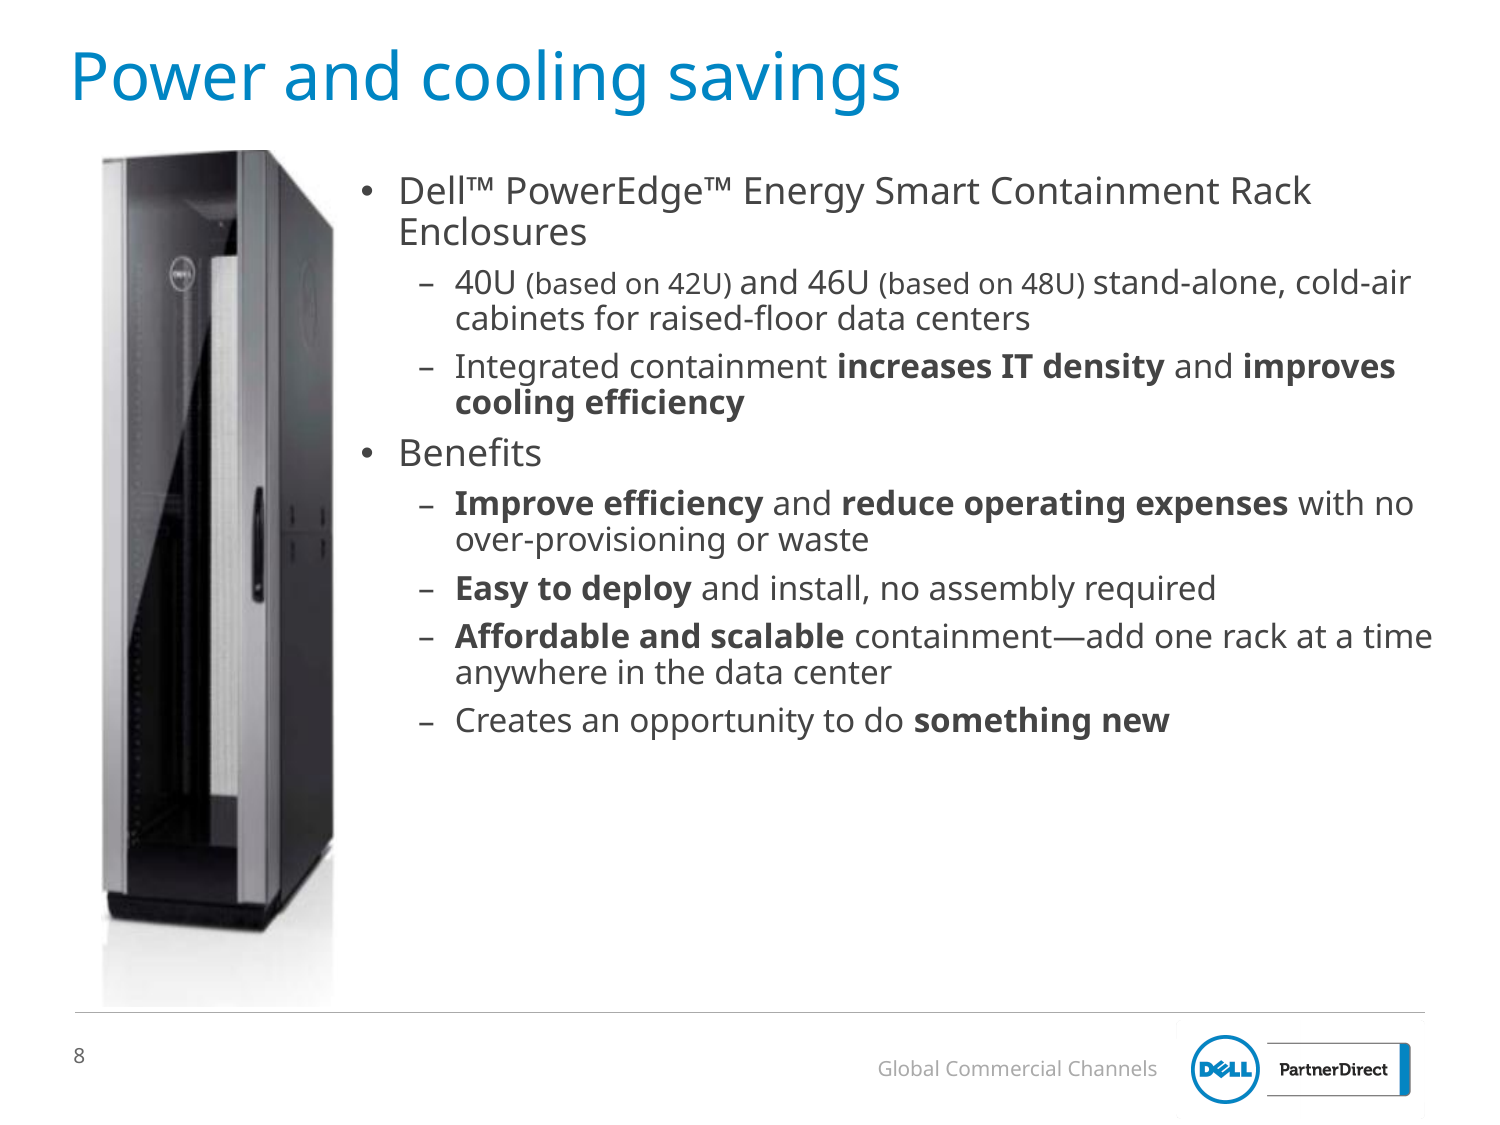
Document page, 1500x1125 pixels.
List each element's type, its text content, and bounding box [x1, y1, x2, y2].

picture [100, 149, 338, 1007]
picture [1176, 1020, 1425, 1119]
title Power and cooling savings [69, 42, 1422, 184]
text_box Dell™ PowerEdge™ Energy Smart Containment Rack Enclosures 40U (based on 42U) and 46U (based on 48U) stand-alone, cold-air cabinets for raised-floor data centers Integrated containment increases IT density and improves cooling efficiency Benefits Improve efficiency and reduce operating expenses with no over-provisioning or waste Easy to deploy and install, no assembly required Affordable and scalable containment—add one rack at a time anywhere in the data center Creates an opportunity to do something new [345, 164, 1485, 964]
slide_number 8 [73, 1045, 116, 1071]
